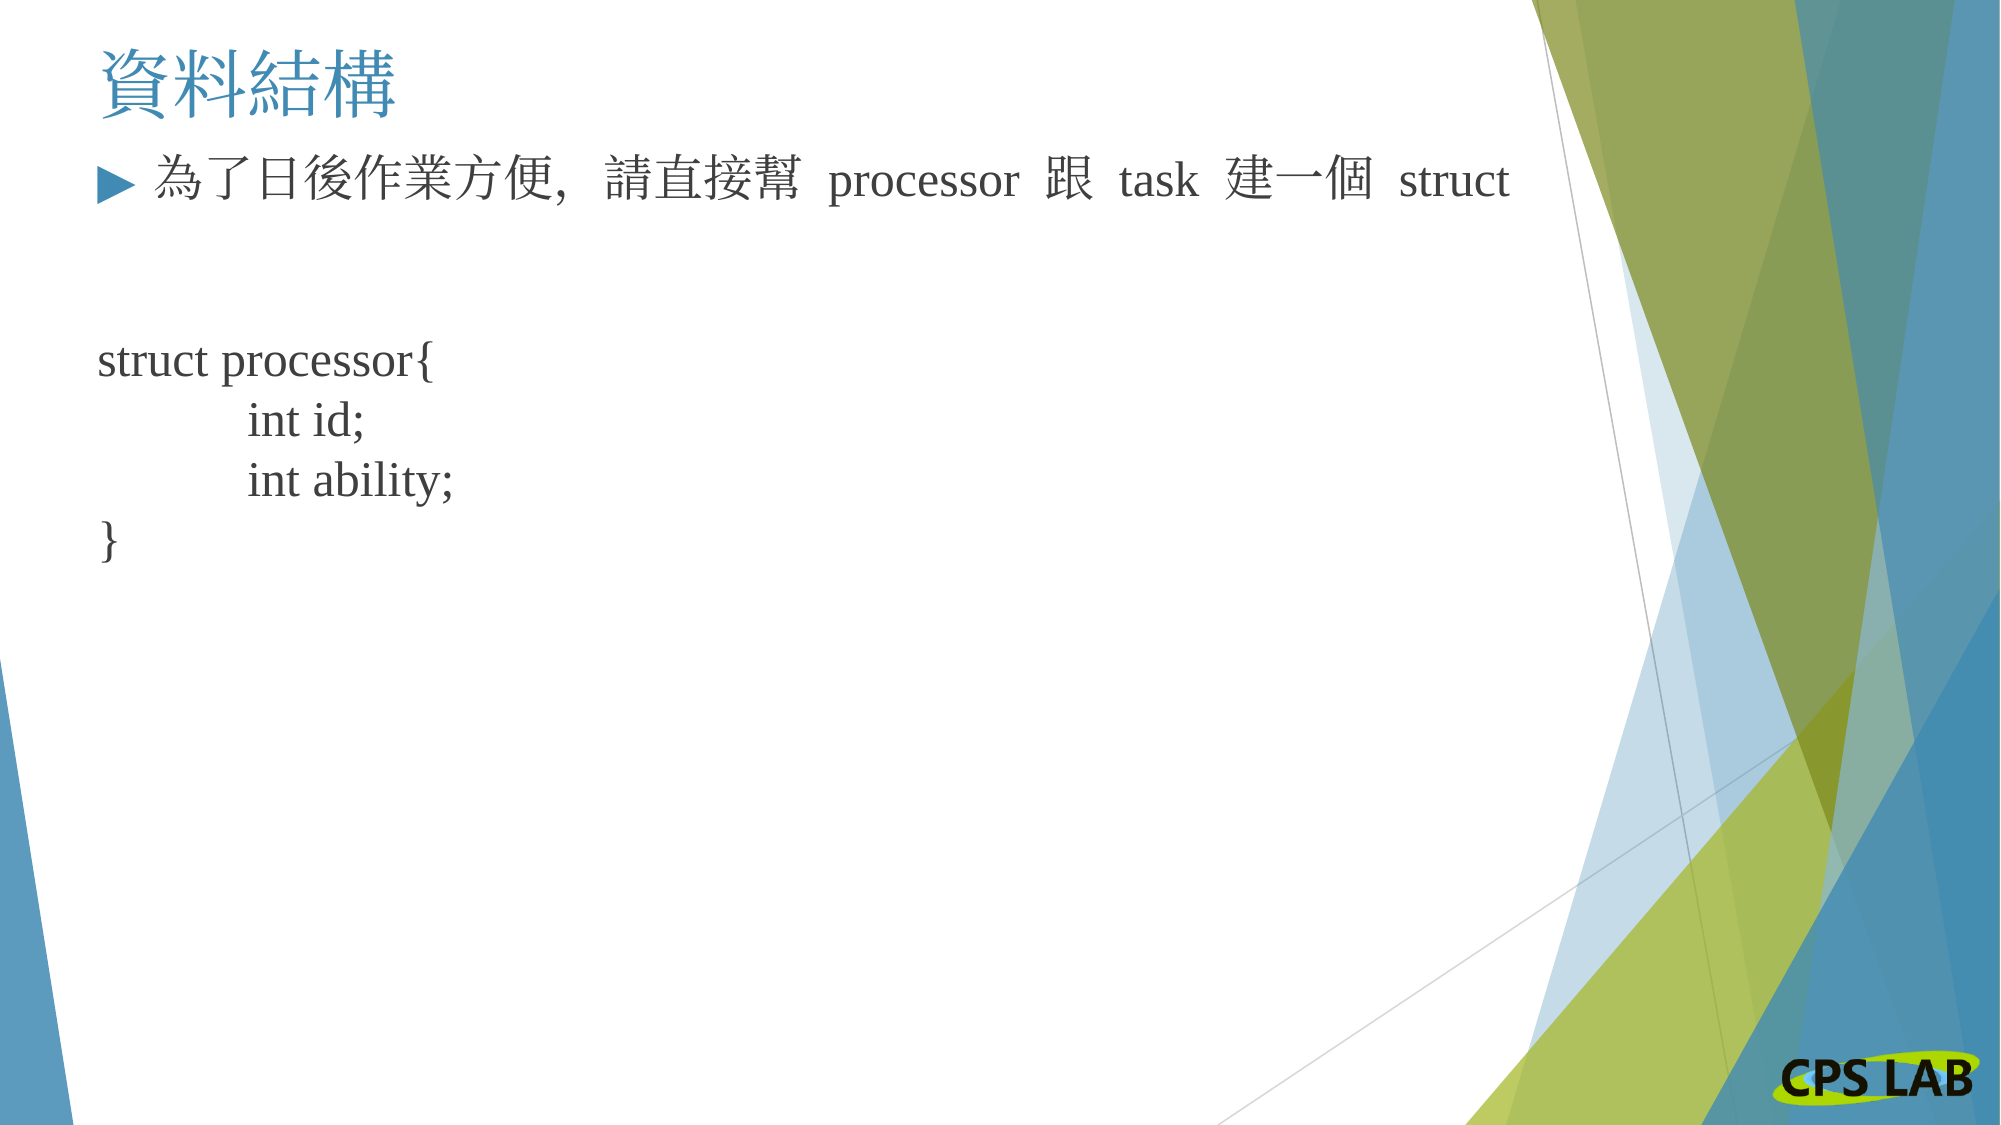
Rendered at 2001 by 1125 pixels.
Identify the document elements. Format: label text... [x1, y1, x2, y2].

list 為了日後作業方便，請直接幫 processor 跟 task 建一個 struct struct processor{ int id; int ability; } [82, 138, 1872, 991]
title 資料結構 [82, 30, 1493, 138]
picture [1772, 1050, 1980, 1106]
